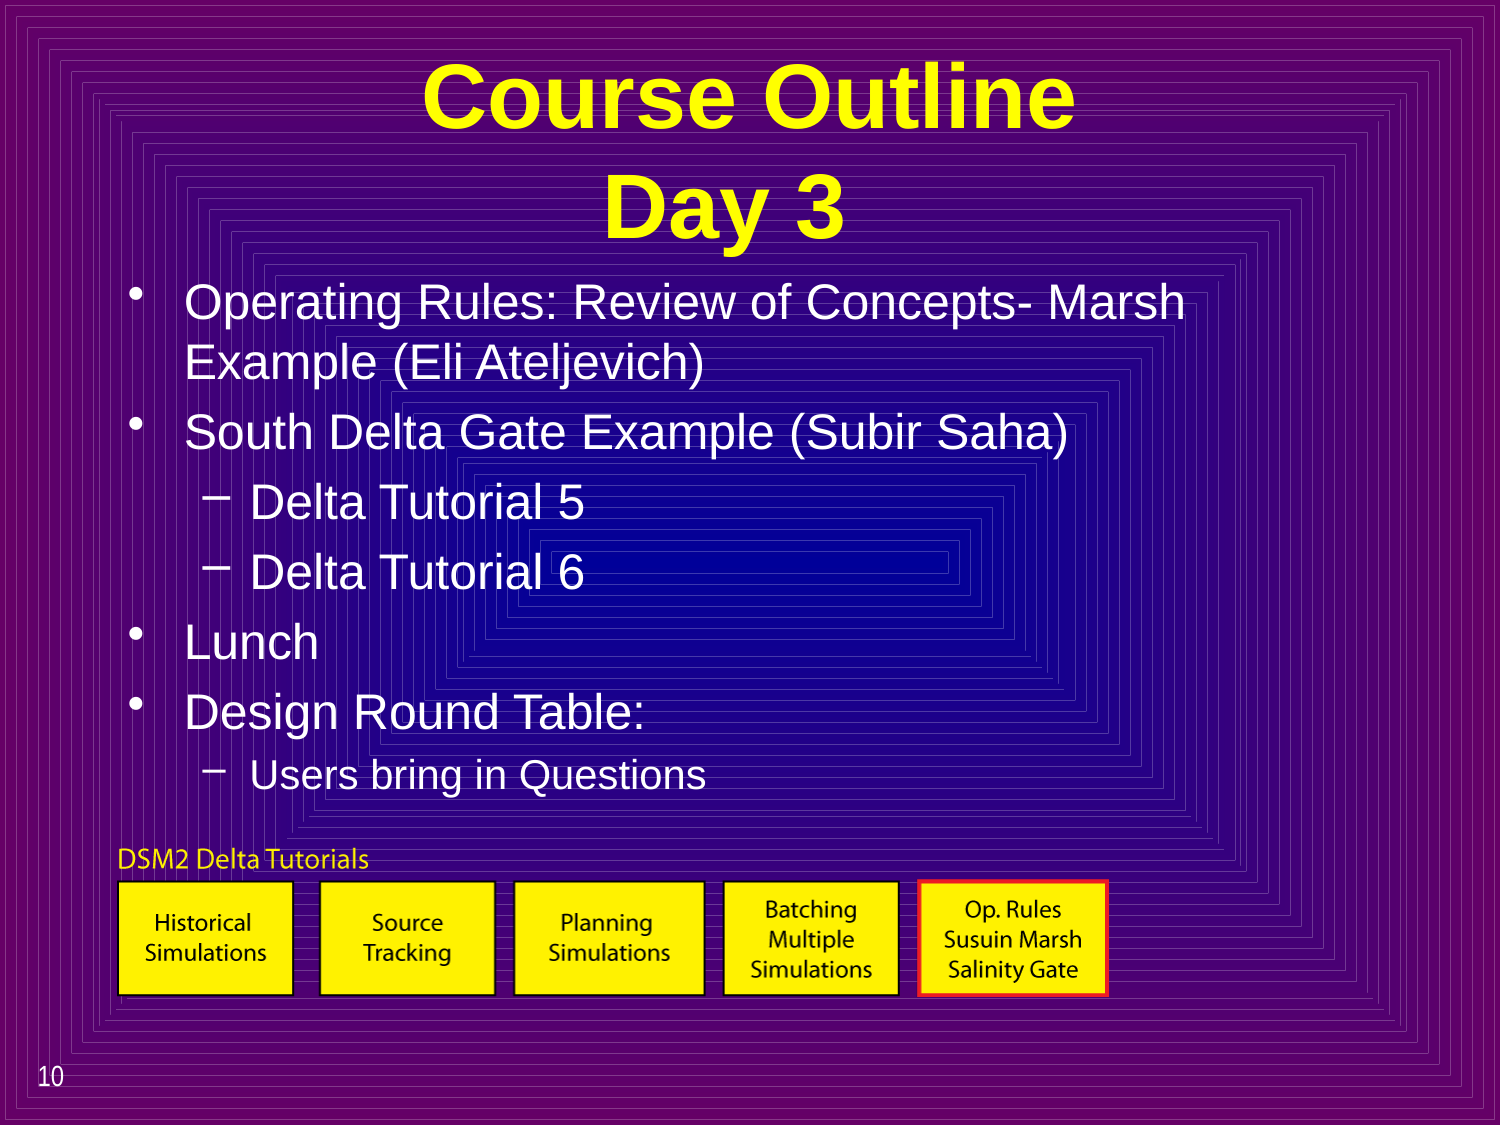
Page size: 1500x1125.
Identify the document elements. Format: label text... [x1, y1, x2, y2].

slide_number 10 [22, 1049, 336, 1125]
title Course Outline Day 3 [112, 52, 1388, 241]
picture [117, 843, 1109, 998]
list Operating Rules: Review of Concepts- Marsh Example (Eli Ateljevich) South Delta Gate Example (Subir Saha) Delta Tutorial 5 Delta Tutorial 6 Lunch Design Round Table: Users bring in Questions [112, 261, 1388, 1078]
